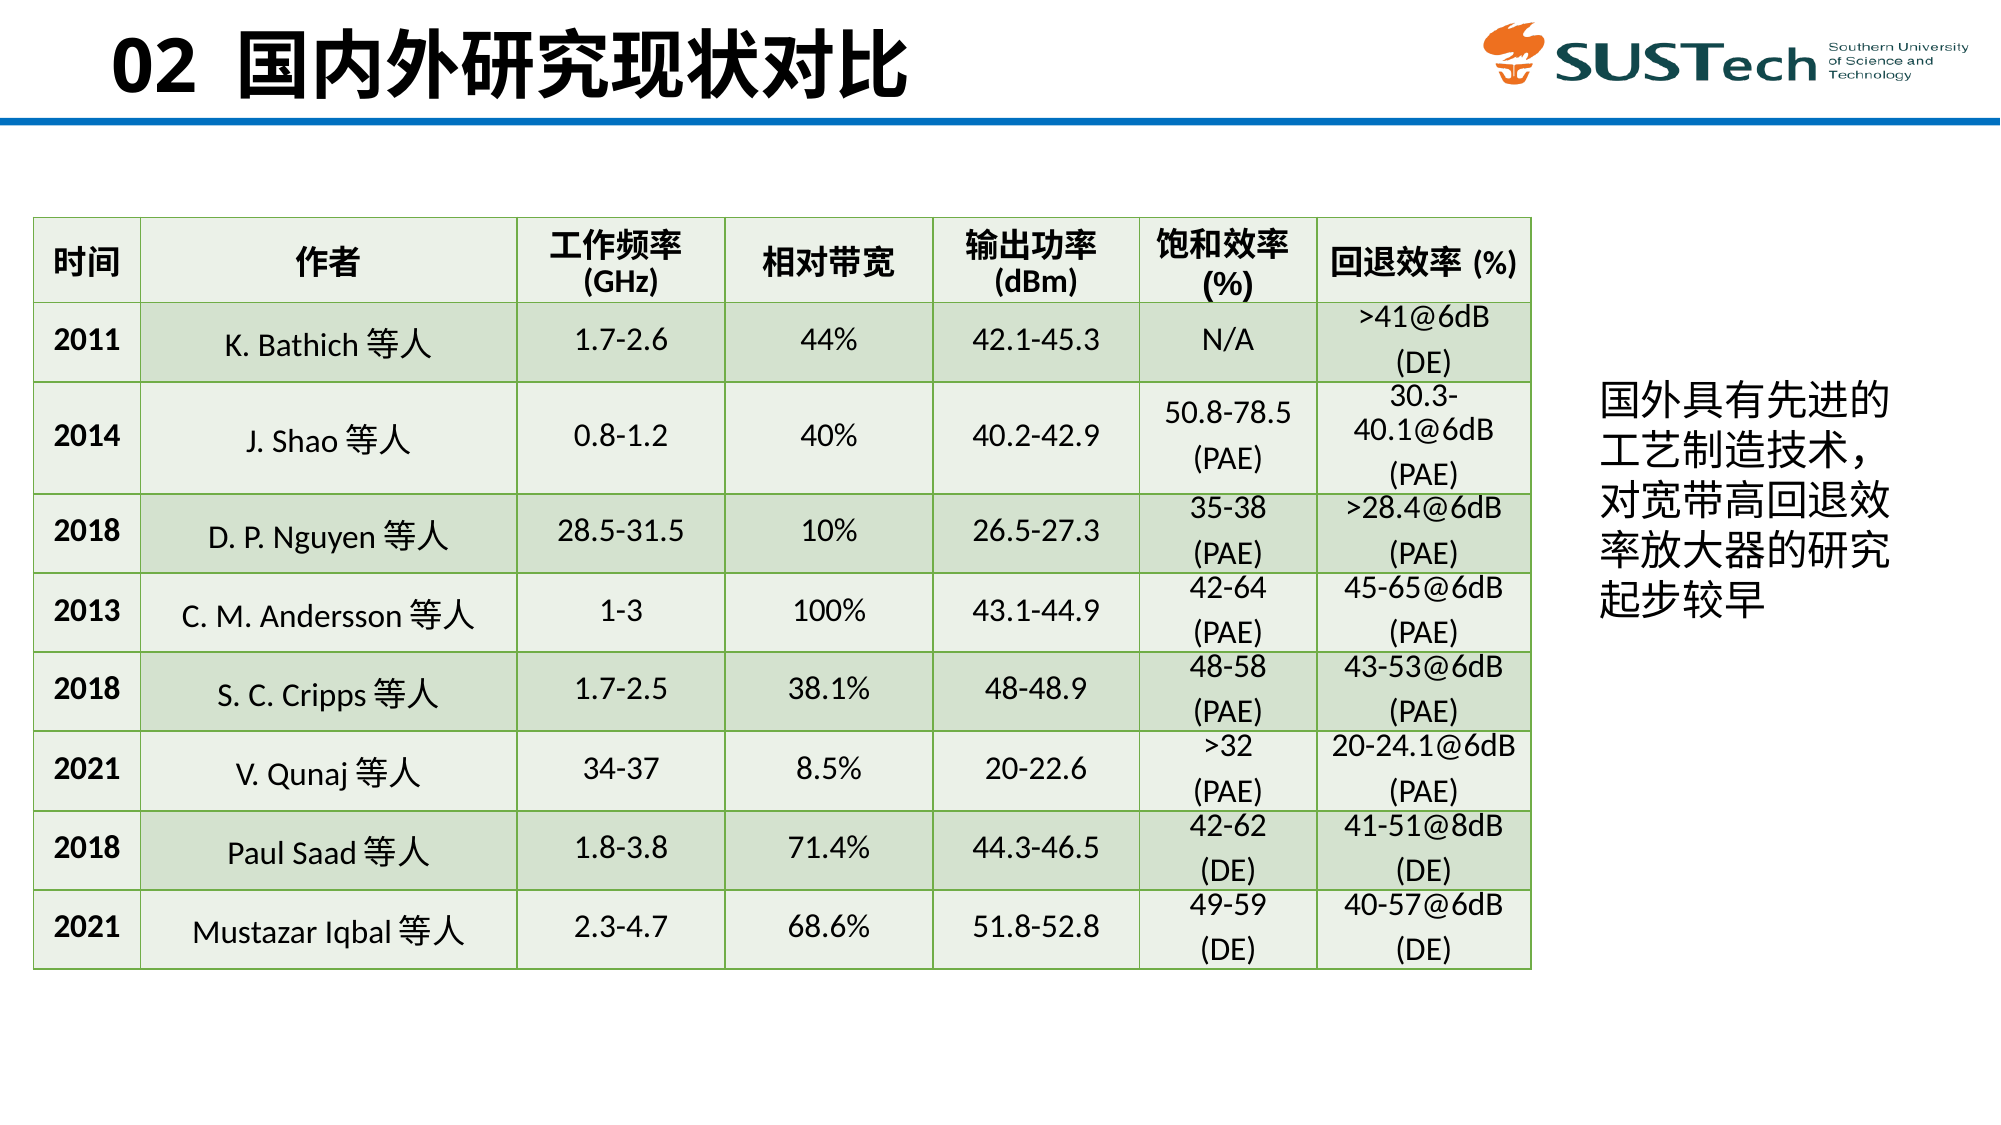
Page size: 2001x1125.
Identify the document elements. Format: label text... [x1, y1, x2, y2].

table_cell >41@6dB (DE) [1318, 303, 1530, 381]
table_header 输出功率(dBm) [934, 218, 1139, 302]
table_cell 2014 [34, 383, 140, 493]
table_cell 2011 [34, 303, 140, 381]
table_cell 0.8-1.2 [518, 383, 724, 493]
table_cell 20-22.6 [934, 732, 1139, 810]
table_header 饱和效率(%) [1140, 218, 1316, 302]
table_cell 50.8-78.5 (PAE) [1140, 383, 1316, 493]
table_cell 44.3-46.5 [934, 812, 1139, 889]
table_cell 2018 [34, 812, 140, 889]
table_cell 40-57@6dB (DE) [1318, 891, 1530, 968]
table_header 时间 [34, 218, 140, 302]
table_cell 10% [726, 495, 932, 572]
table_header 工作频率(GHz) [518, 218, 724, 302]
table_cell S. C. Cripps等人 [141, 653, 516, 730]
table_cell C. M. Andersson等人 [141, 574, 516, 651]
table_header 回退效率(%) [1318, 218, 1530, 302]
table_cell V. Qunaj等人 [141, 732, 516, 810]
table_cell 68.6% [726, 891, 932, 968]
table_cell 42.1-45.3 [934, 303, 1139, 381]
table_cell K. Bathich等人 [141, 303, 516, 381]
table_cell Mustazar Iqbal等人 [141, 891, 516, 968]
table_cell 44% [726, 303, 932, 381]
table_cell 48-48.9 [934, 653, 1139, 730]
table_cell 28.5-31.5 [518, 495, 724, 572]
table_header 作者 [141, 218, 516, 302]
table_cell 51.8-52.8 [934, 891, 1139, 968]
table_cell 100% [726, 574, 932, 651]
table_cell 1.8-3.8 [518, 812, 724, 889]
table_cell Paul Saad等人 [141, 812, 516, 889]
table_cell 49-59 (DE) [1140, 891, 1316, 968]
table_header 相对带宽 [726, 218, 932, 302]
table_cell 40.2-42.9 [934, 383, 1139, 493]
table_cell >32 (PAE) [1140, 732, 1316, 810]
table_cell 2018 [34, 495, 140, 572]
picture [1441, 0, 2000, 114]
table_cell J. Shao等人 [141, 383, 516, 493]
table_cell 2.3-4.7 [518, 891, 724, 968]
table_cell 71.4% [726, 812, 932, 889]
table_cell >28.4@6dB (PAE) [1318, 495, 1530, 572]
text_box 国外具有先进的工艺制造技术，对宽带高回退效率放大器的研究起步较早 [1584, 366, 1942, 632]
table_cell 48-58 (PAE) [1140, 653, 1316, 730]
table_cell 8.5% [726, 732, 932, 810]
table_cell 2013 [34, 574, 140, 651]
table_cell 34-37 [518, 732, 724, 810]
table_cell N/A [1140, 303, 1316, 381]
table_cell 35-38 (PAE) [1140, 495, 1316, 572]
table_cell 40% [726, 383, 932, 493]
table_cell 1.7-2.5 [518, 653, 724, 730]
table_cell 30.3-40.1@6dB (PAE) [1318, 383, 1530, 493]
table_cell 42-64 (PAE) [1140, 574, 1316, 651]
text_box 02 国内外研究现状对比 [96, 9, 1455, 115]
table_cell 41-51@8dB (DE) [1318, 812, 1530, 889]
table_cell 2021 [34, 891, 140, 968]
table_cell D. P. Nguyen等人 [141, 495, 516, 572]
table_cell 43-53@6dB (PAE) [1318, 653, 1530, 730]
table_cell 38.1% [726, 653, 932, 730]
table_cell 20-24.1@6dB (PAE) [1318, 732, 1530, 810]
table_cell 2021 [34, 732, 140, 810]
table_cell 1-3 [518, 574, 724, 651]
table_cell 26.5-27.3 [934, 495, 1139, 572]
table_cell 43.1-44.9 [934, 574, 1139, 651]
table_cell 45-65@6dB (PAE) [1318, 574, 1530, 651]
table_cell 42-62 (DE) [1140, 812, 1316, 889]
table_cell 1.7-2.6 [518, 303, 724, 381]
table_cell 2018 [34, 653, 140, 730]
